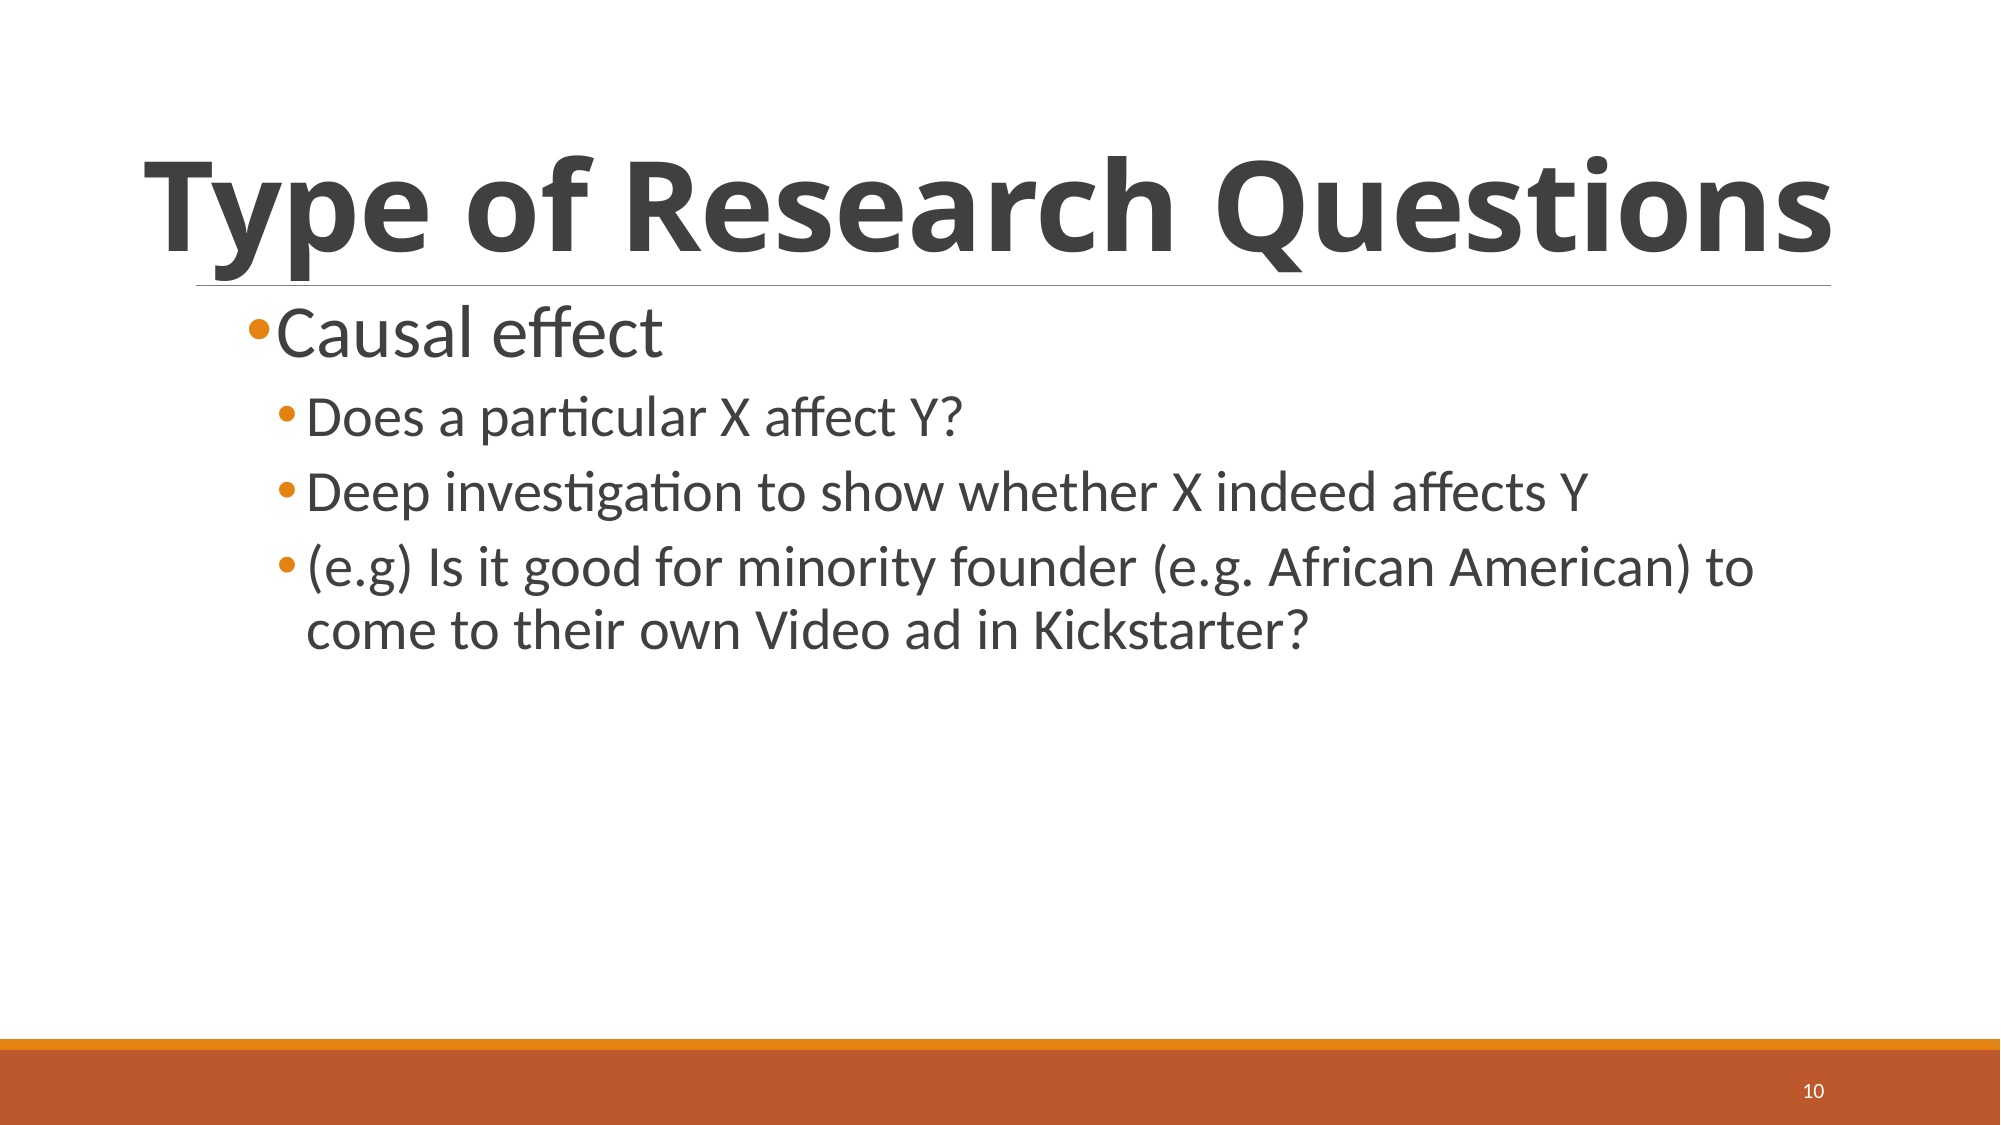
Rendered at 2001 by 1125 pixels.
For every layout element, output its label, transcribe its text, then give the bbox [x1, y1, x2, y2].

slide_number 10 [1624, 1059, 1840, 1120]
title Type of Research Questions [127, 47, 1898, 285]
list Causal effect Does a particular X affect Y? Deep investigation to show whether X indeed affects Y (e.g) Is it good for minority founder (e.g. African American) to come to their own Video ad in Kickstarter? [213, 285, 1864, 945]
